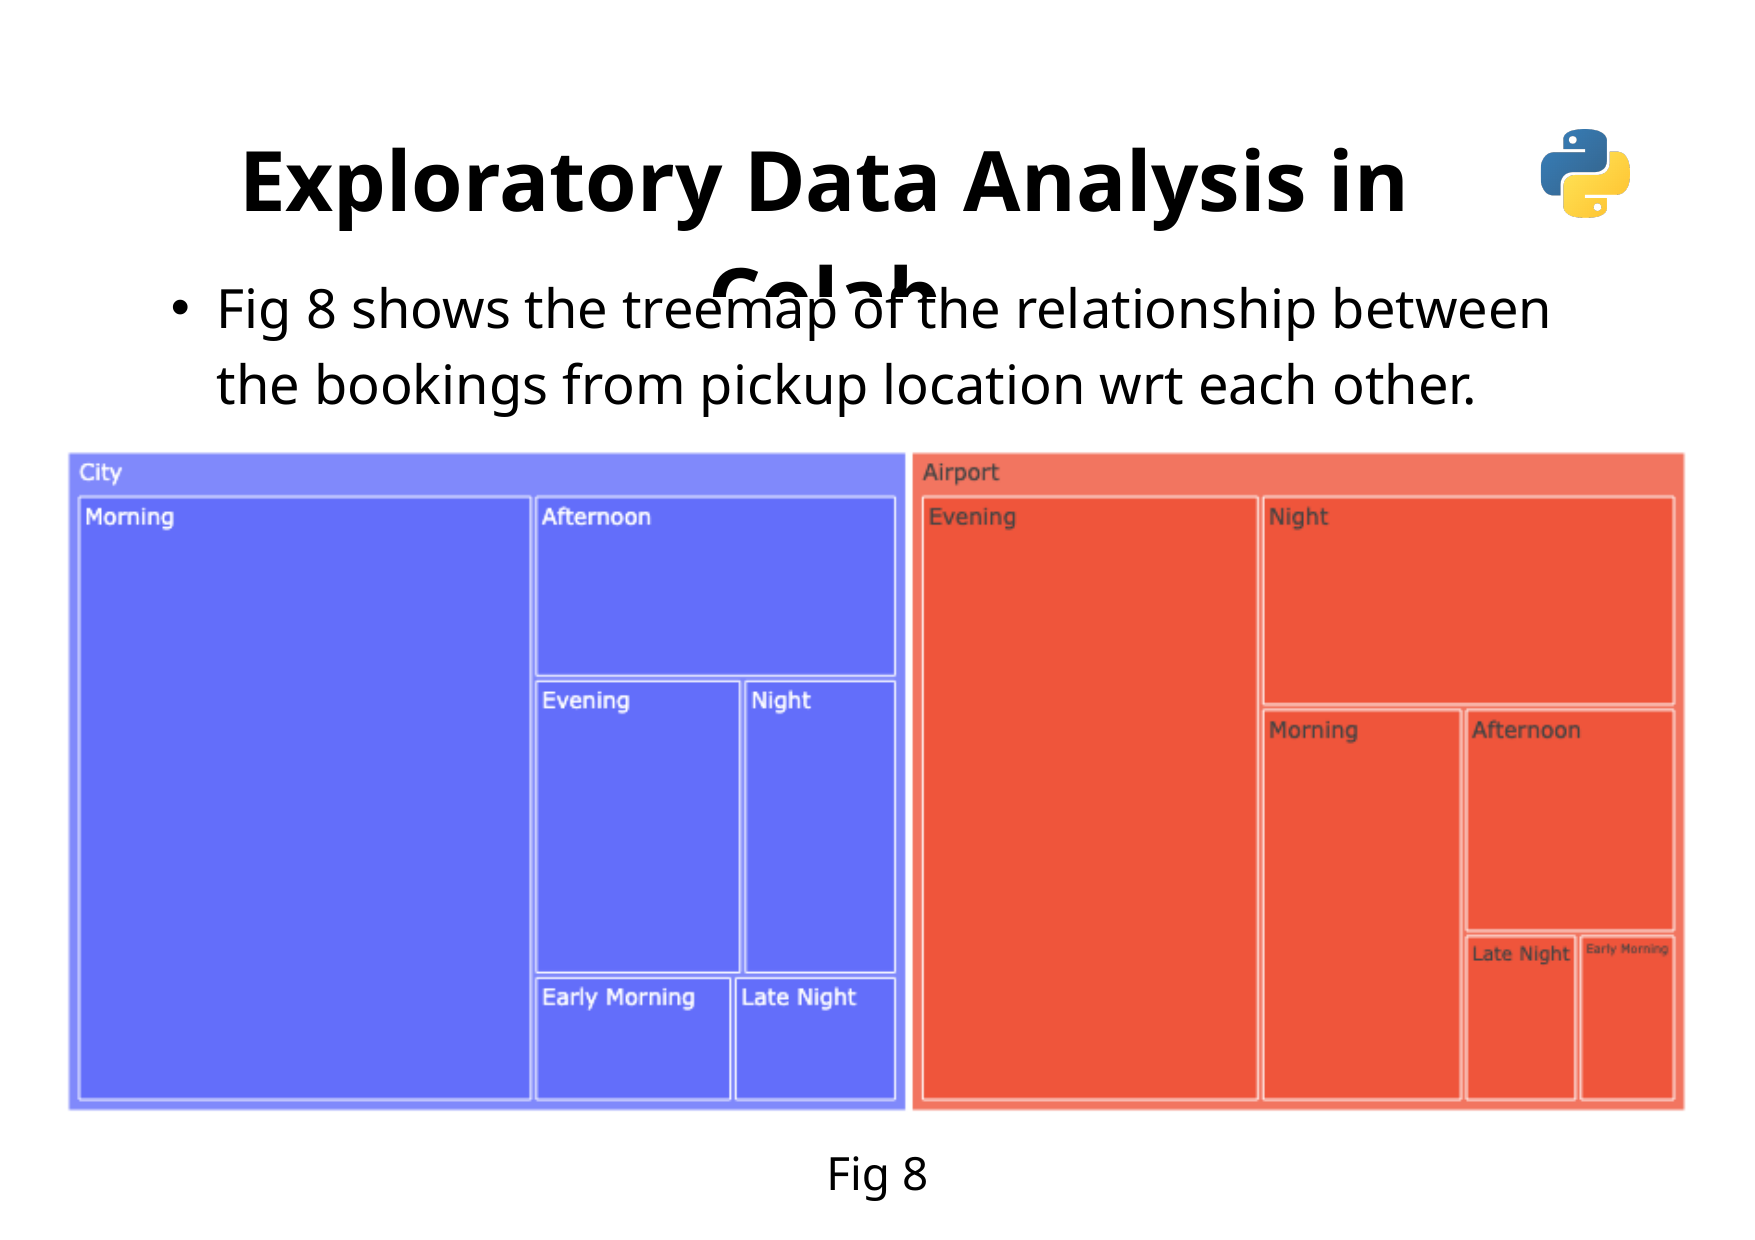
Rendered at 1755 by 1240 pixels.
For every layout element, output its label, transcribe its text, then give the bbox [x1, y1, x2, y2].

text_box Fig 8 [826, 1135, 929, 1200]
text_box Fig 8 shows the treemap of the relationship between the bookings from pickup location wrt each other. [124, 263, 1630, 416]
text_box Exploratory Data Analysis in Colab [123, 111, 1526, 297]
text_box [1540, 129, 1630, 218]
text_box [0, 297, 1754, 1240]
